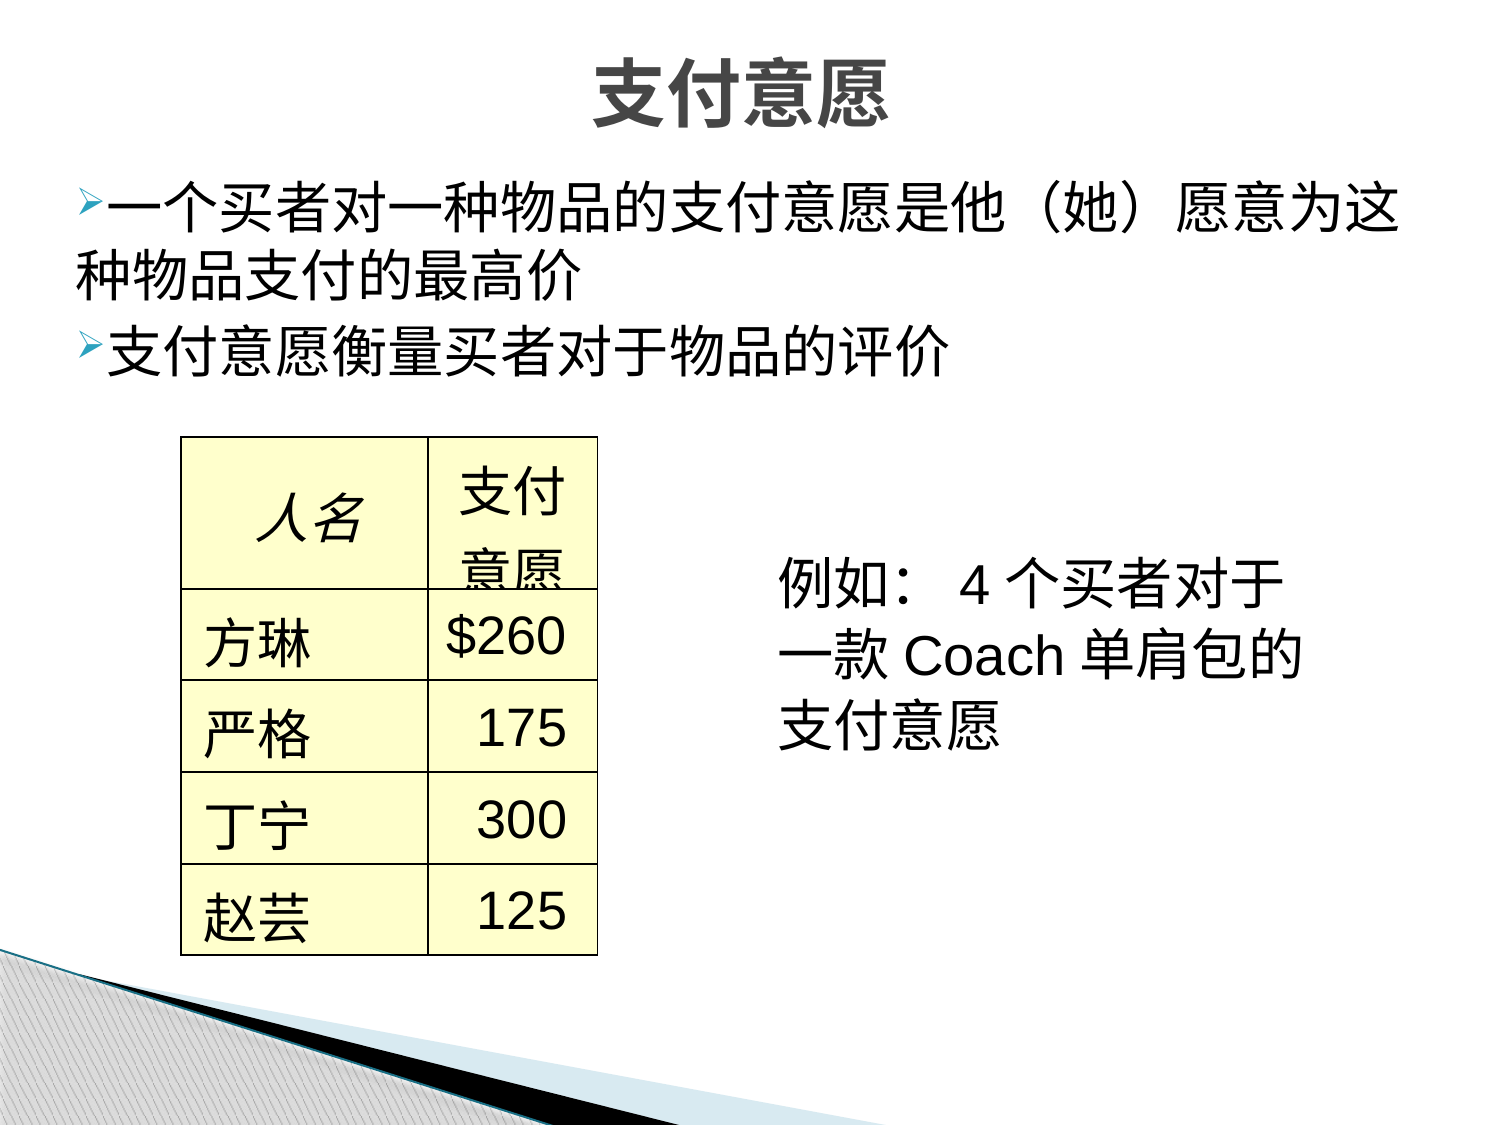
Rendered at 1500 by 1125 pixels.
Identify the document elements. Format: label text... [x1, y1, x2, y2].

table_cell 175 [429, 681, 597, 771]
table_cell 125 [429, 865, 597, 954]
table_cell $260 [429, 590, 597, 679]
table_cell 丁宁 [182, 773, 427, 863]
table_cell 严格 [182, 681, 427, 771]
text_box 例如：4个买者对于一款Coach单肩包的支付意愿 [762, 537, 1323, 765]
table_cell 方琳 [182, 590, 427, 679]
text_box 支付意愿 [74, 37, 1425, 145]
table_cell 赵芸 [182, 865, 427, 954]
text_box 一个买者对一种物品的支付意愿是他（她）愿意为这种物品支付的最高价 支付意愿衡量买者对于物品的评价 [61, 165, 1434, 482]
table_header 人名 [182, 438, 427, 588]
table_header 支付意愿 [429, 438, 597, 588]
table_cell 300 [429, 773, 597, 863]
